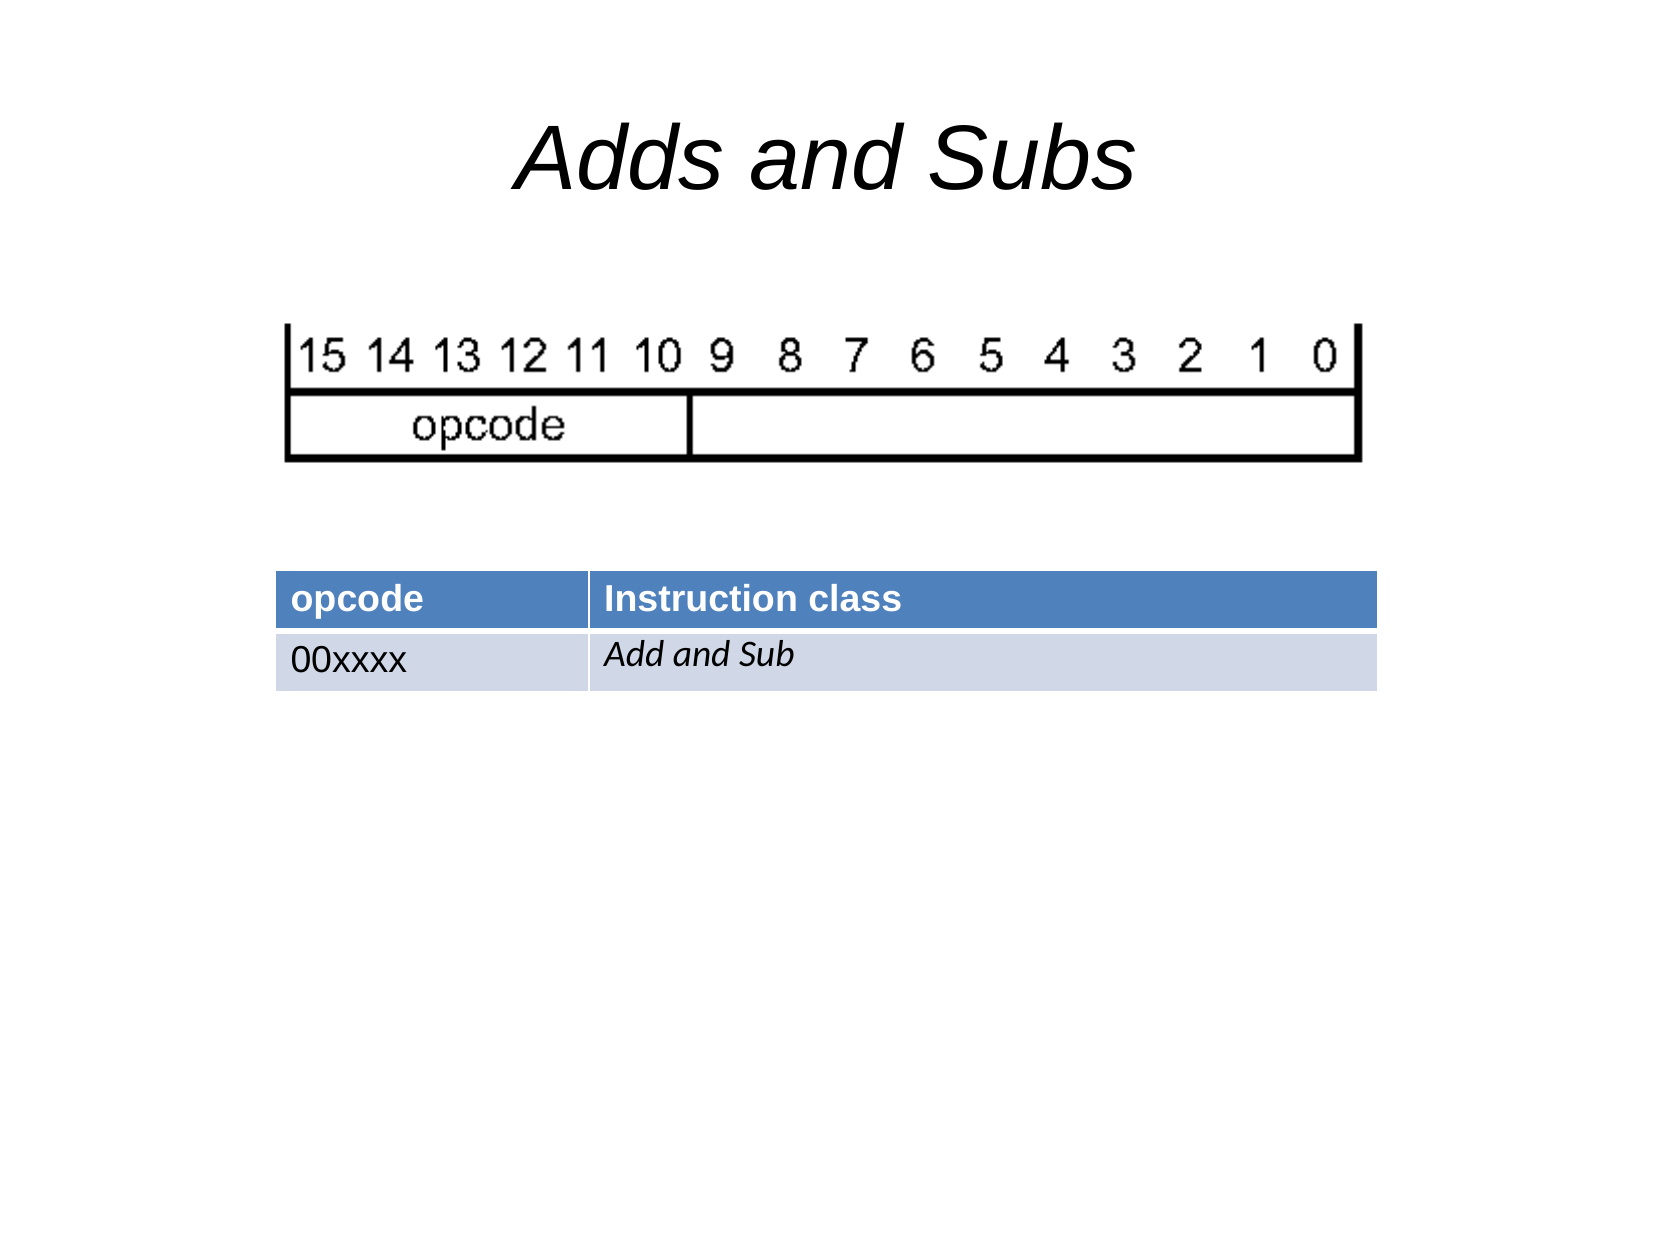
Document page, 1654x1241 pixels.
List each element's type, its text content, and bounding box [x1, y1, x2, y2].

picture [254, 303, 1415, 496]
table_cell Add and Sub [590, 634, 1377, 691]
table_header opcode [276, 571, 588, 628]
table_cell 00xxxx [276, 634, 588, 691]
table_header Instruction class [590, 571, 1377, 628]
text_box Adds and Subs [82, 49, 1571, 257]
